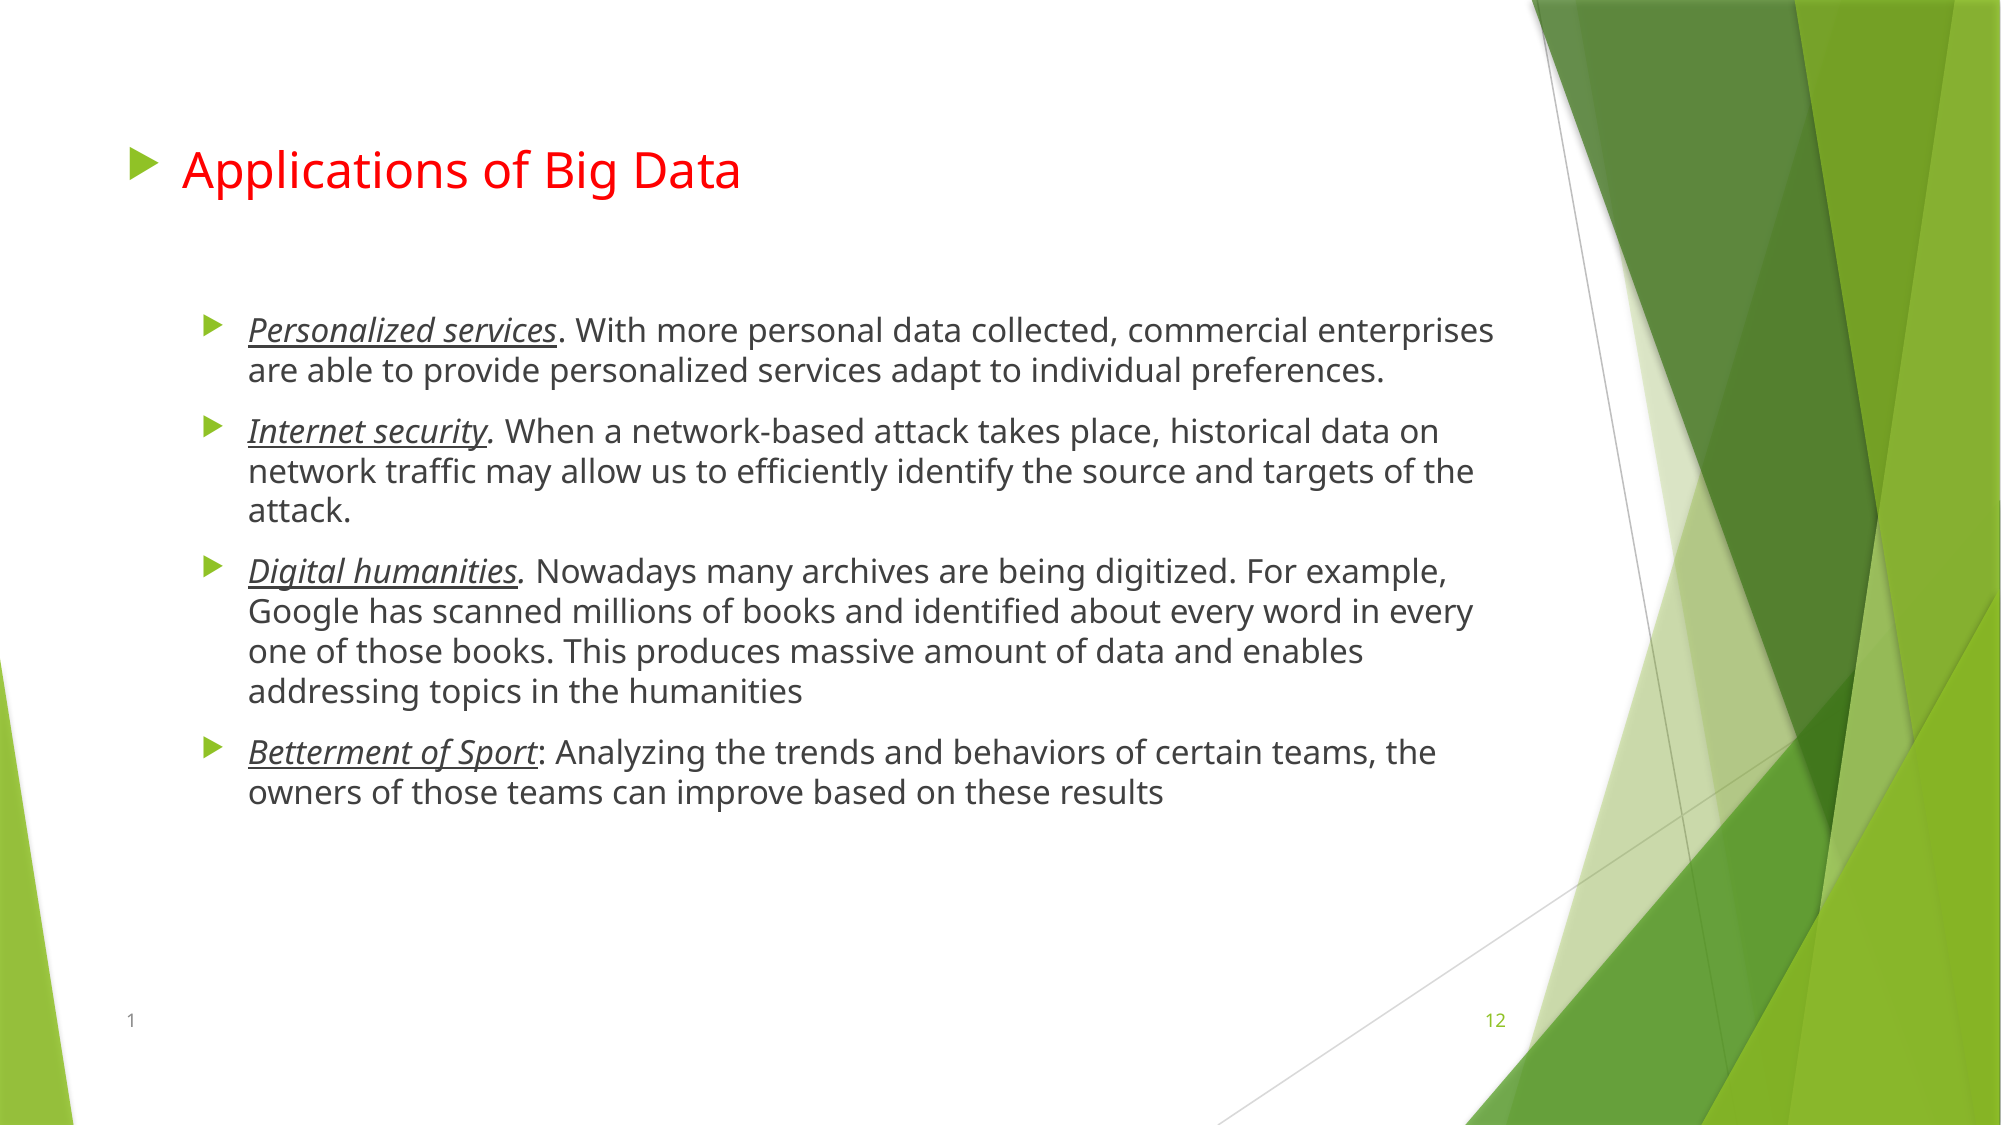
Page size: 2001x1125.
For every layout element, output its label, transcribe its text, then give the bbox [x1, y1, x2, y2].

list Applications of Big Data Personalized services. With more personal data collected, commercial enterprises are able to provide personalized services adapt to individual preferences. Internet security. When a network-based attack takes place, historical data on network traffic may allow us to efficiently identify the source and targets of the attack. Digital humanities. Nowadays many archives are being digitized. For example, Google has scanned millions of books and identified about every word in every one of those books. This produces massive amount of data and enables addressing topics in the humanities Betterment of Sport: Analyzing the trends and behaviors of certain teams, the owners of those teams can improve based on these results [111, 131, 1522, 992]
footer 1 [111, 991, 1145, 1051]
slide_number 12 [1409, 991, 1522, 1051]
